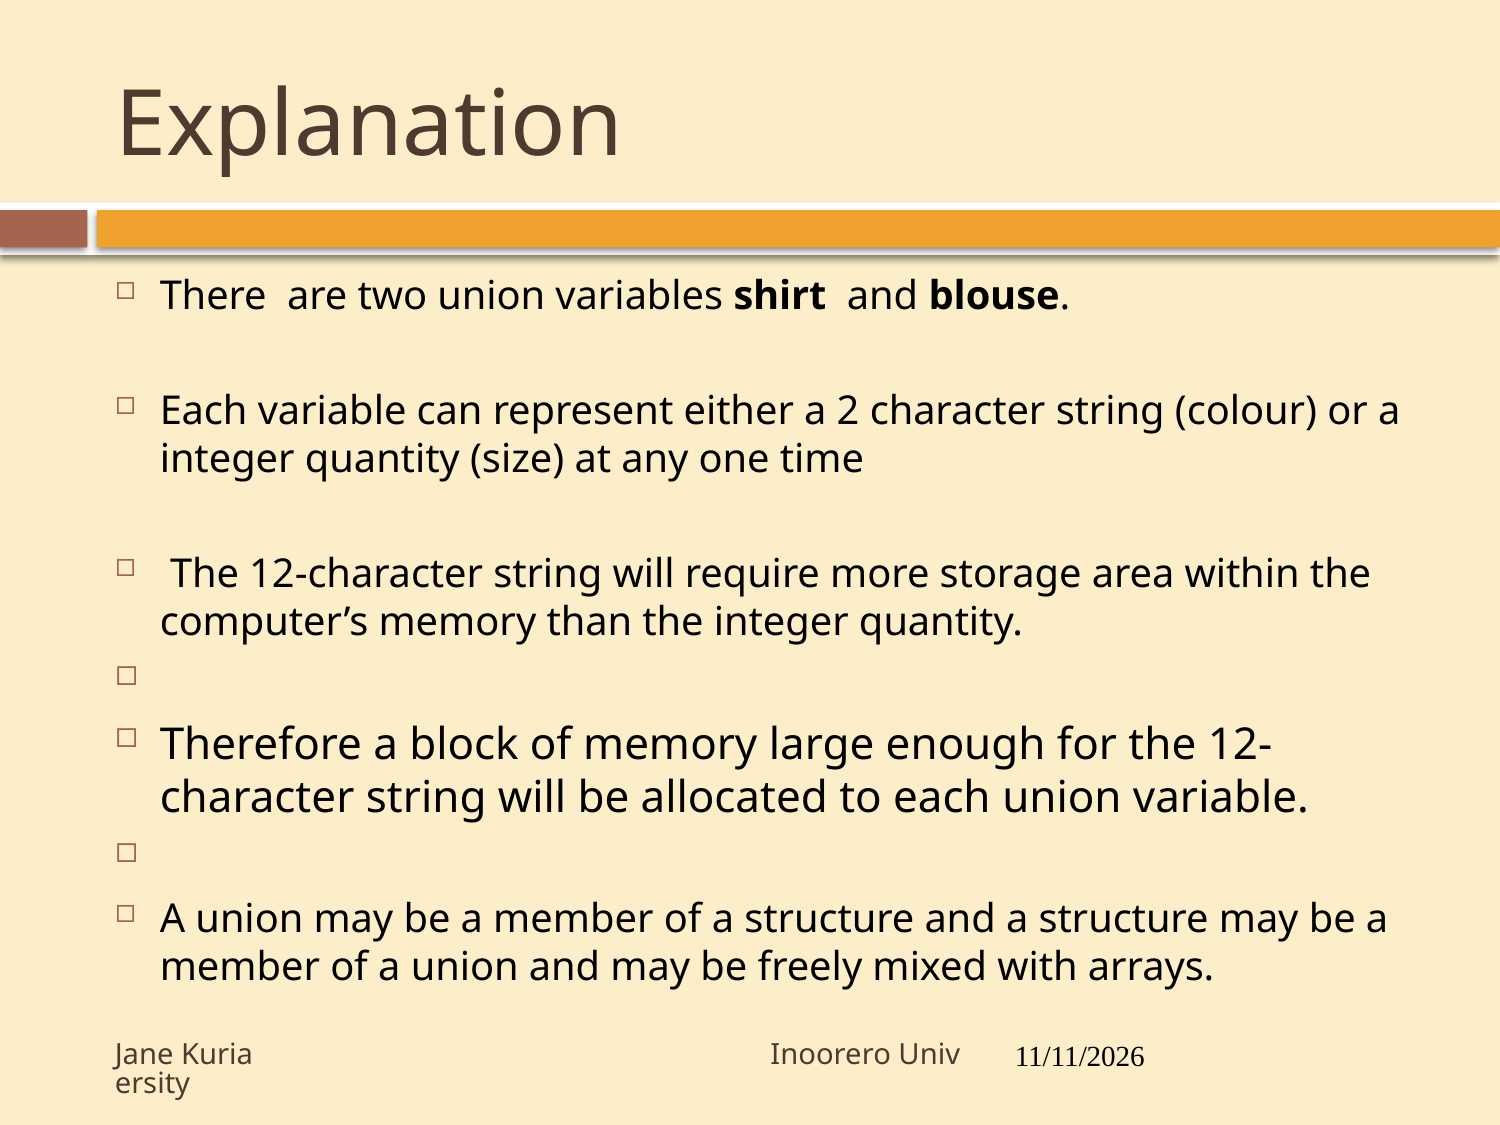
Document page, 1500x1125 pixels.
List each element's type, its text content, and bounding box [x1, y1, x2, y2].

slide_number 36 [0, 208, 88, 249]
title Explanation [100, 37, 1438, 200]
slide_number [999, 1025, 1438, 1085]
footer Jane Kuria Inoorero University [99, 1024, 990, 1085]
list There are two union variables shirt and blouse. Each variable can represent either a 2 character string (colour) or a integer quantity (size) at any one time The 12-character string will require more storage area within the computer’s memory than the integer quantity. Therefore a block of memory large enough for the 12-character string will be allocated to each union variable. A union may be a member of a structure and a structure may be a member of a union and may be freely mixed with arrays. [100, 262, 1438, 1000]
